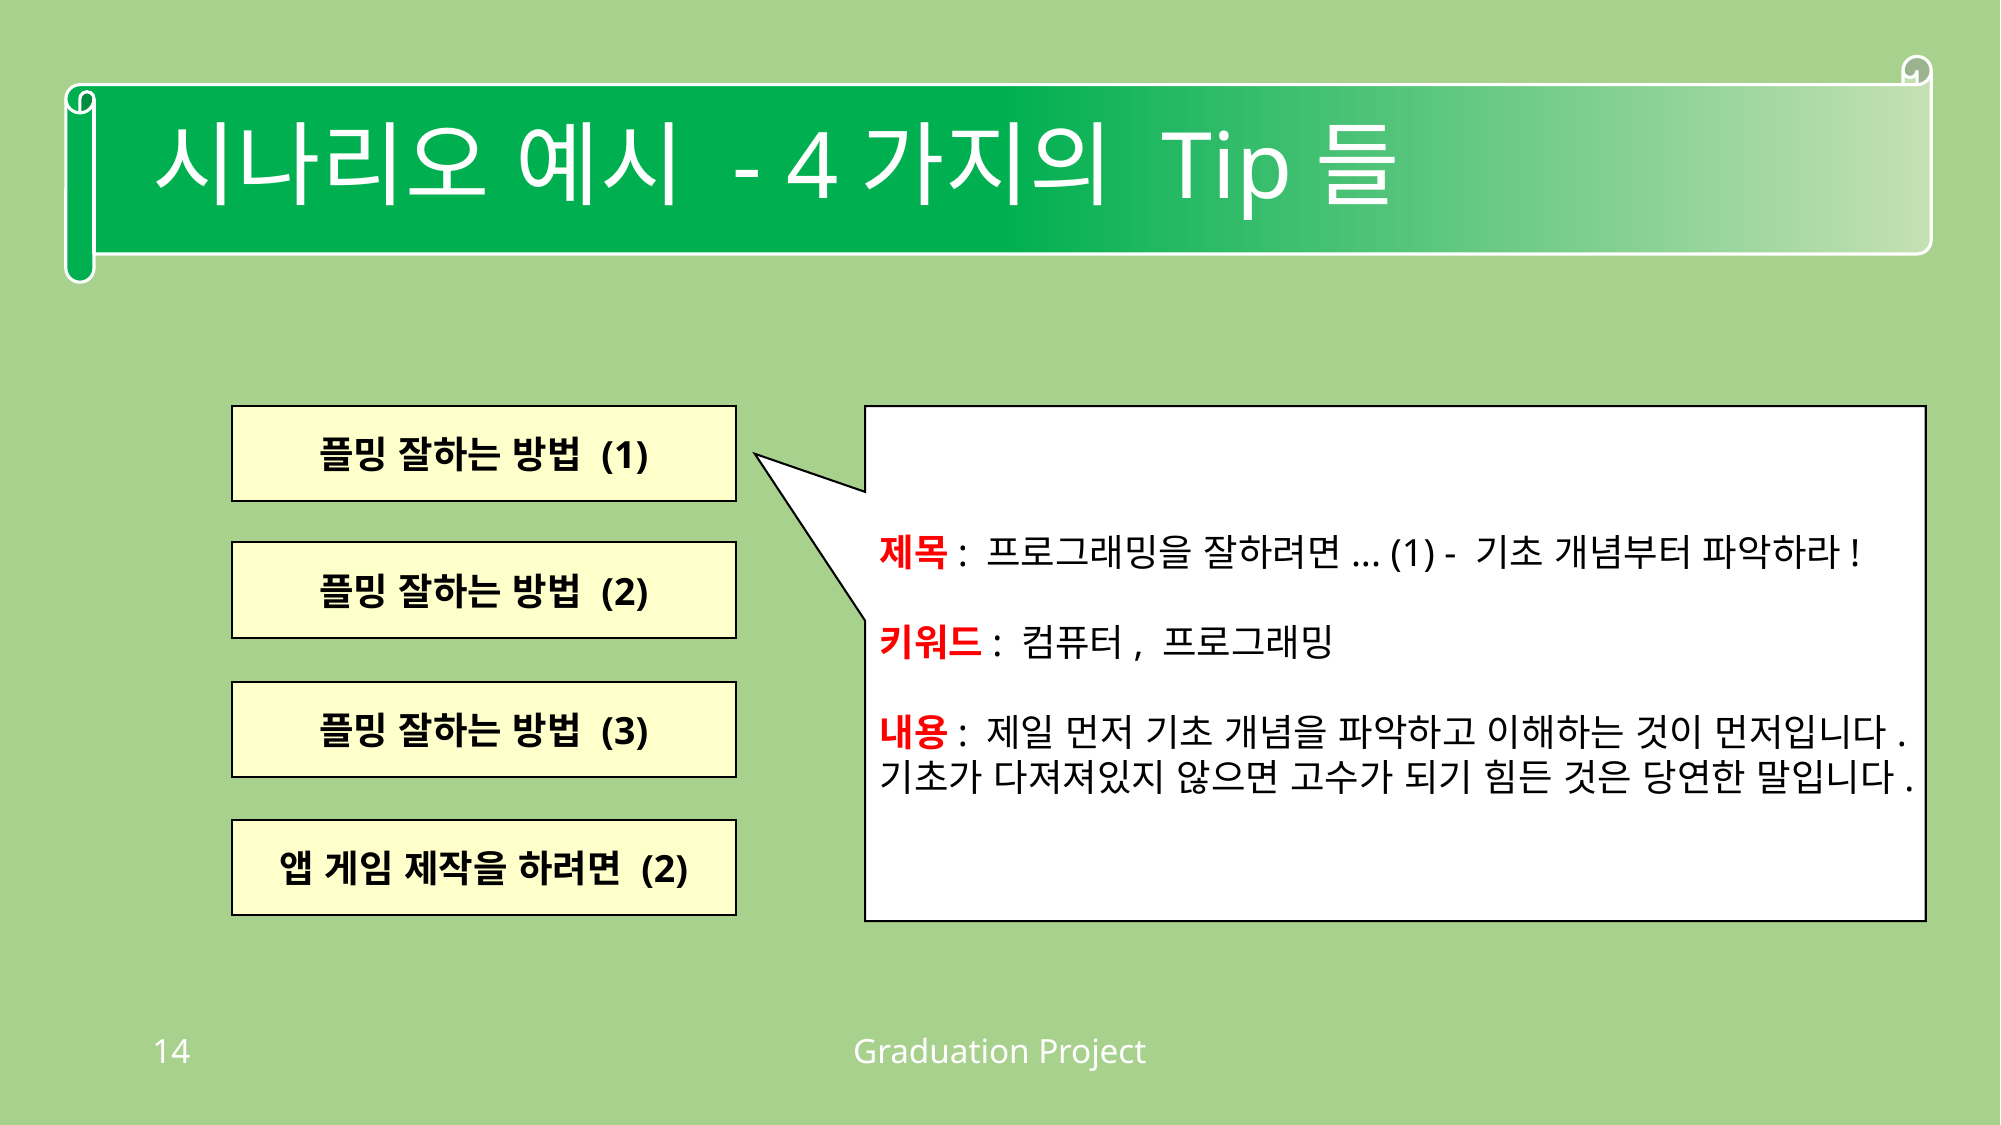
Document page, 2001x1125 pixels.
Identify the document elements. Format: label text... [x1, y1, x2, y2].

footer Graduation Project [662, 1022, 1338, 1083]
text_box 앱 게임 제작을 하려면 (2) [231, 819, 737, 916]
text_box 플밍 잘하는 방법 (2) [231, 541, 737, 639]
slide_number 14 [137, 1022, 588, 1083]
title 시나리오 예시 - 4가지의 Tip들 [137, 59, 1863, 278]
text_box 플밍 잘하는 방법 (1) [231, 405, 737, 502]
text_box 제목: 프로그래밍을 잘하려면... (1) - 기초 개념부터 파악하라! 키워드: 컴퓨터, 프로그래밍 내용: 제일 먼저 기초 개념을 파악하고 이해하는 것이 먼저입니다. 기초가 다져져있지 않으면 고수가 되기 힘든 것은 당연한 말입니다. [752, 405, 1927, 923]
text_box 플밍 잘하는 방법 (3) [231, 681, 737, 778]
